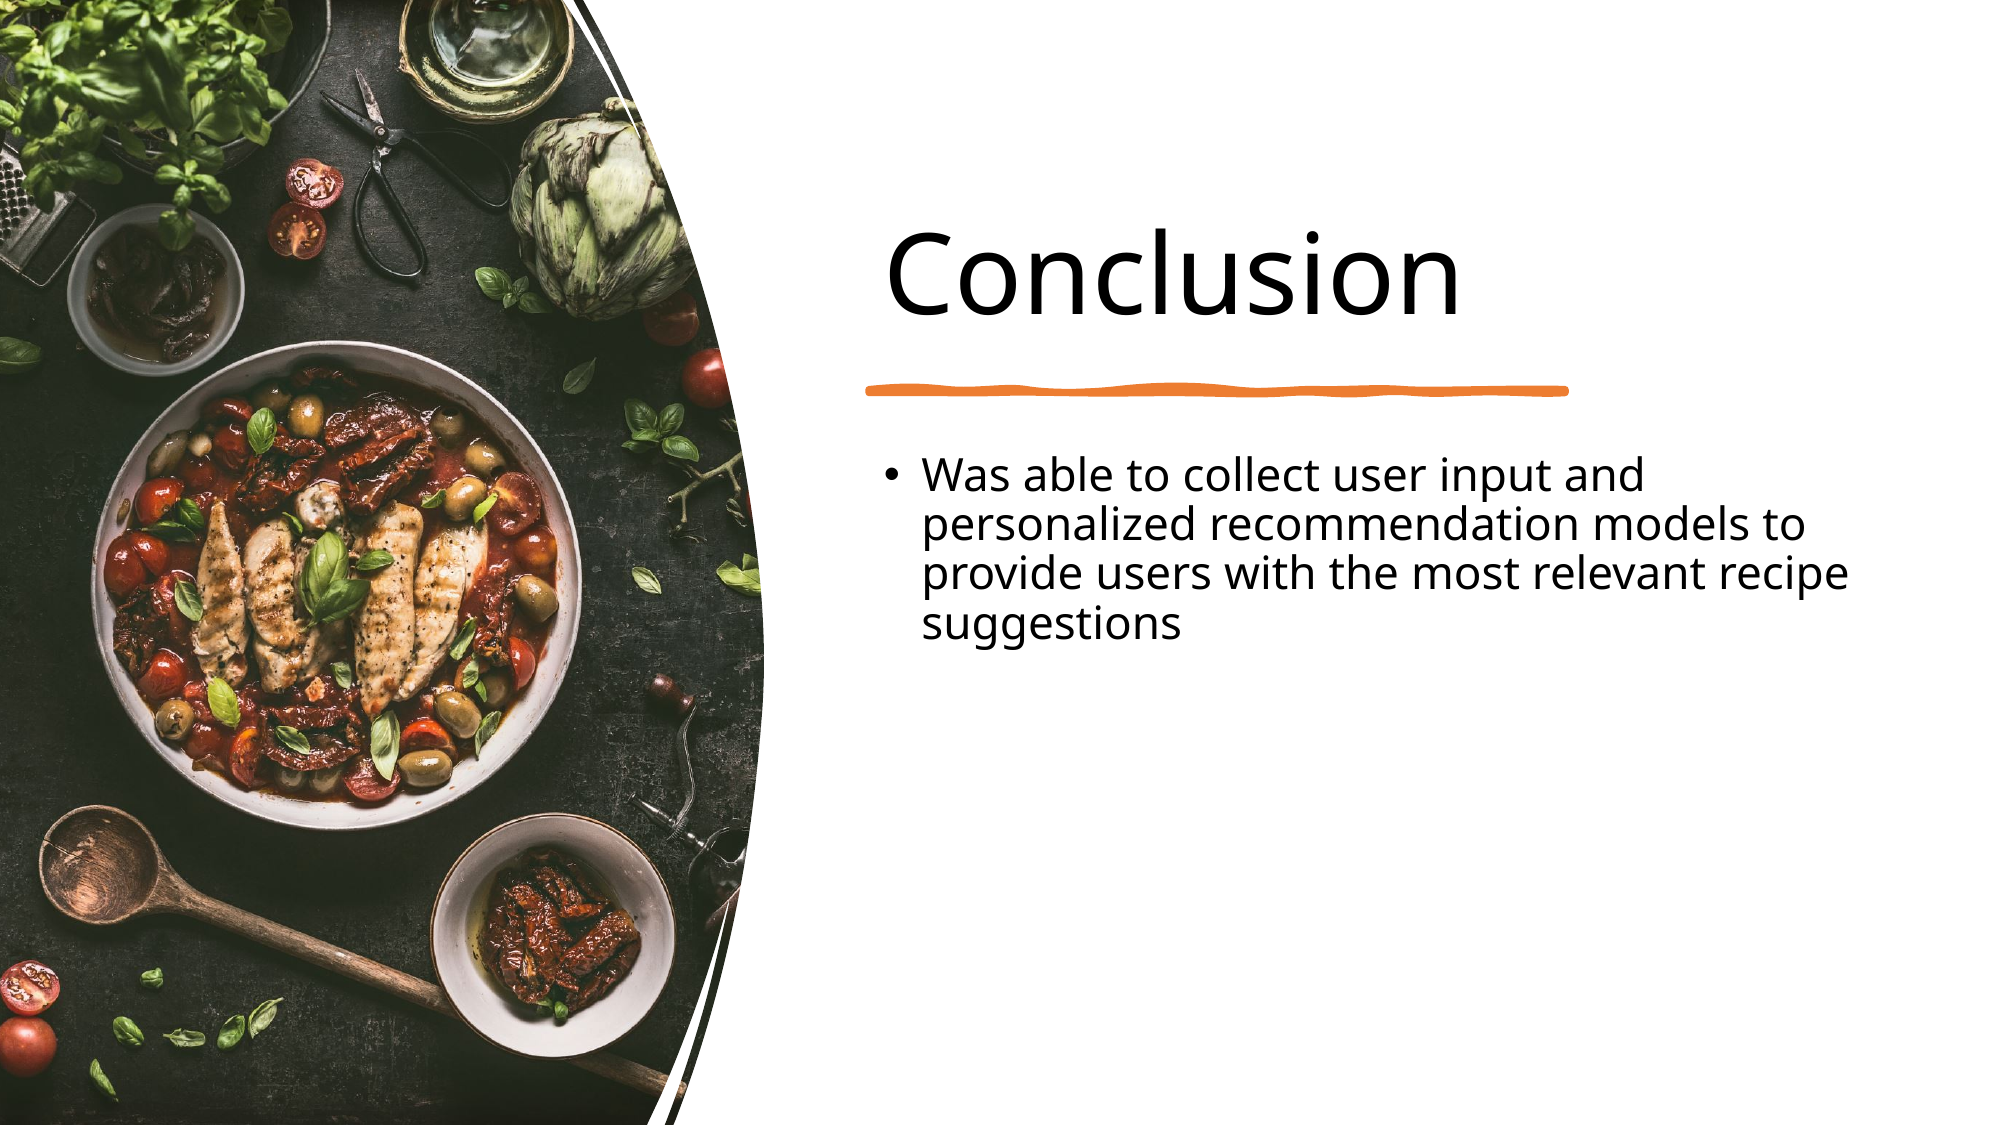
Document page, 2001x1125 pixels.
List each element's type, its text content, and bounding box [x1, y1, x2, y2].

list Was able to collect user input and personalized recommendation models to provide users with the most relevant recipe suggestions [869, 443, 1895, 1016]
text_box [867, 385, 1567, 396]
title Conclusion [869, 53, 1895, 347]
text_box [764, 0, 2000, 1125]
picture [0, 0, 764, 1125]
